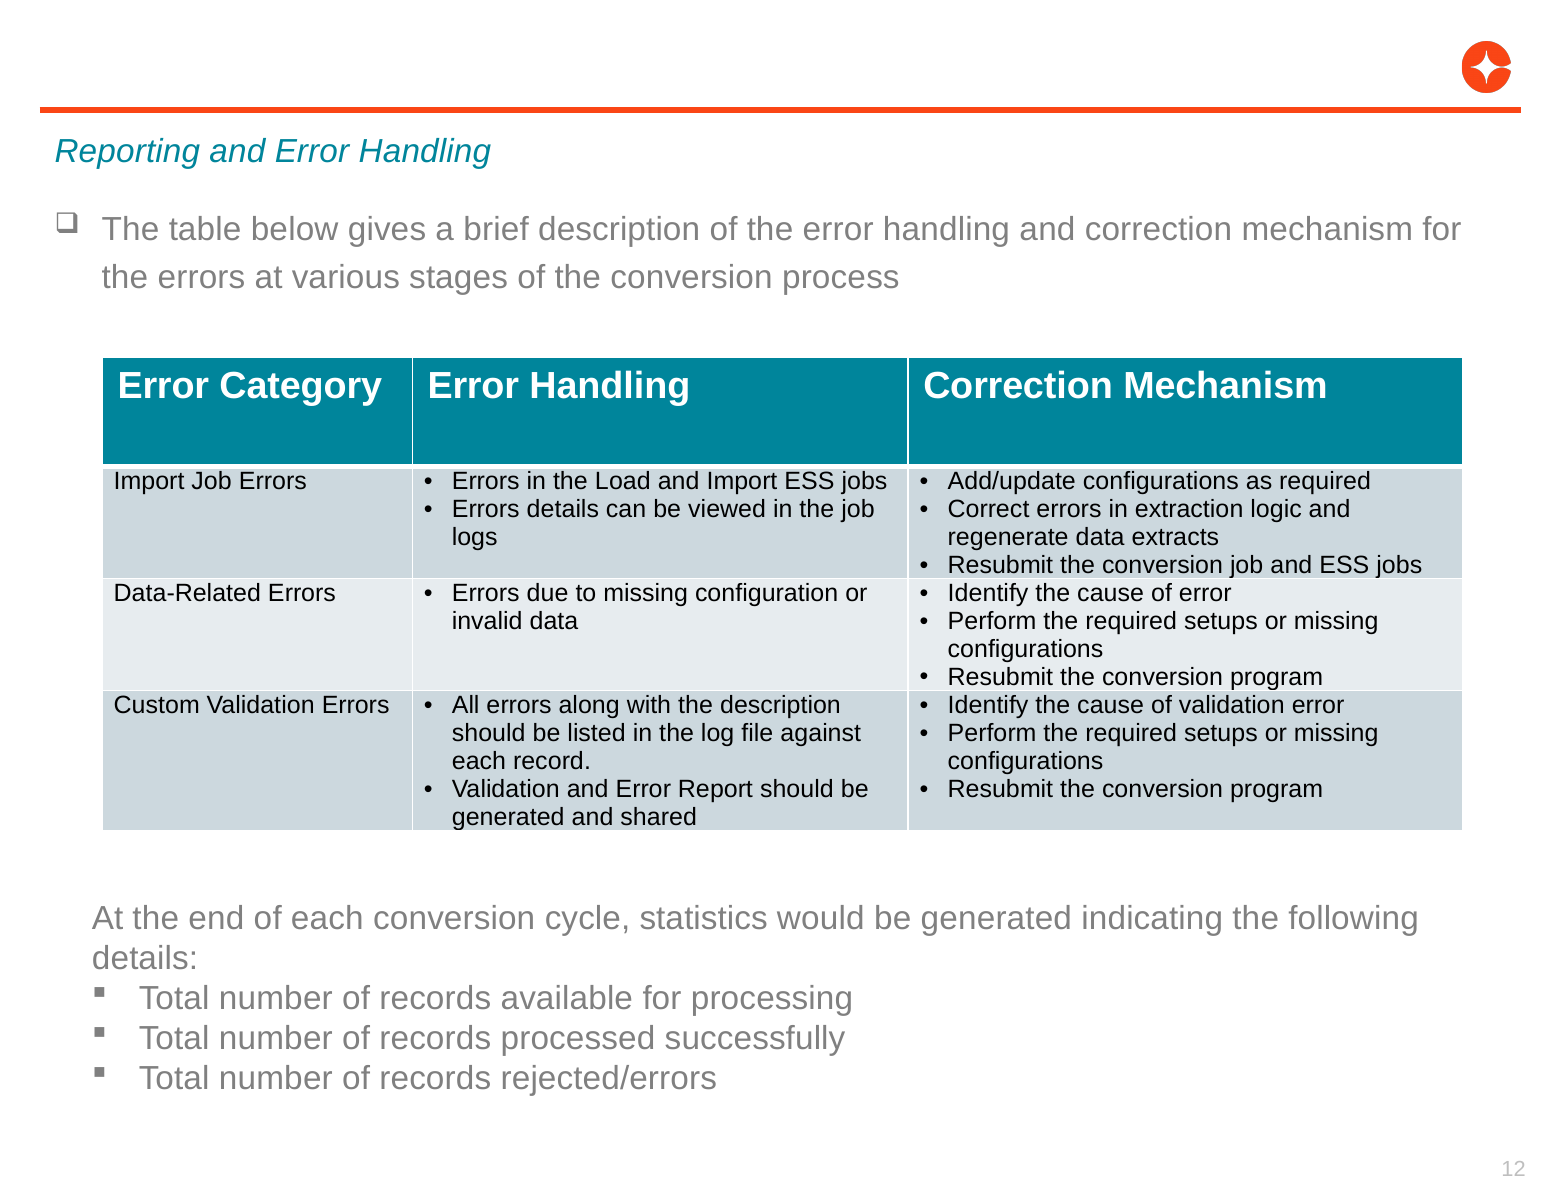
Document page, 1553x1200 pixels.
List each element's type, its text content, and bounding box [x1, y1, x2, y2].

table_cell Add/update configurations as required Correct errors in extraction logic and regenerate data extracts Resubmit the conversion job and ESS jobs [909, 469, 1462, 578]
table_cell Import Job Errors [103, 469, 412, 578]
table_header Error Handling [413, 358, 907, 464]
table_cell All errors along with the description should be listed in the log file against each record. Validation and Error Report should be generated and shared [413, 691, 907, 830]
table_header Error Category [103, 358, 412, 464]
table_cell Errors due to missing configuration or invalid data [413, 579, 907, 690]
table_header Correction Mechanism [909, 358, 1462, 464]
slide_number 12 [1191, 1136, 1541, 1200]
table_cell Custom Validation Errors [103, 691, 412, 830]
table_cell Identify the cause of validation error Perform the required setups or missing configurations Resubmit the conversion program [909, 691, 1462, 830]
picture [1461, 41, 1513, 93]
table_cell Errors in the Load and Import ESS jobs Errors details can be viewed in the job logs [413, 469, 907, 578]
list The table below gives a brief description of the error handling and correction mechanism for the errors at various stages of the conversion process [39, 191, 1521, 1120]
table_cell Data-Related Errors [103, 579, 412, 690]
text_box At the end of each conversion cycle, statistics would be generated indicating the following details: Total number of records available for processing Total number of records processed successfully Total number of records rejected/errors [77, 888, 1513, 1104]
list Reporting and Error Handling [39, 113, 1522, 180]
table_cell Identify the cause of error Perform the required setups or missing configurations Resubmit the conversion program [909, 579, 1462, 690]
